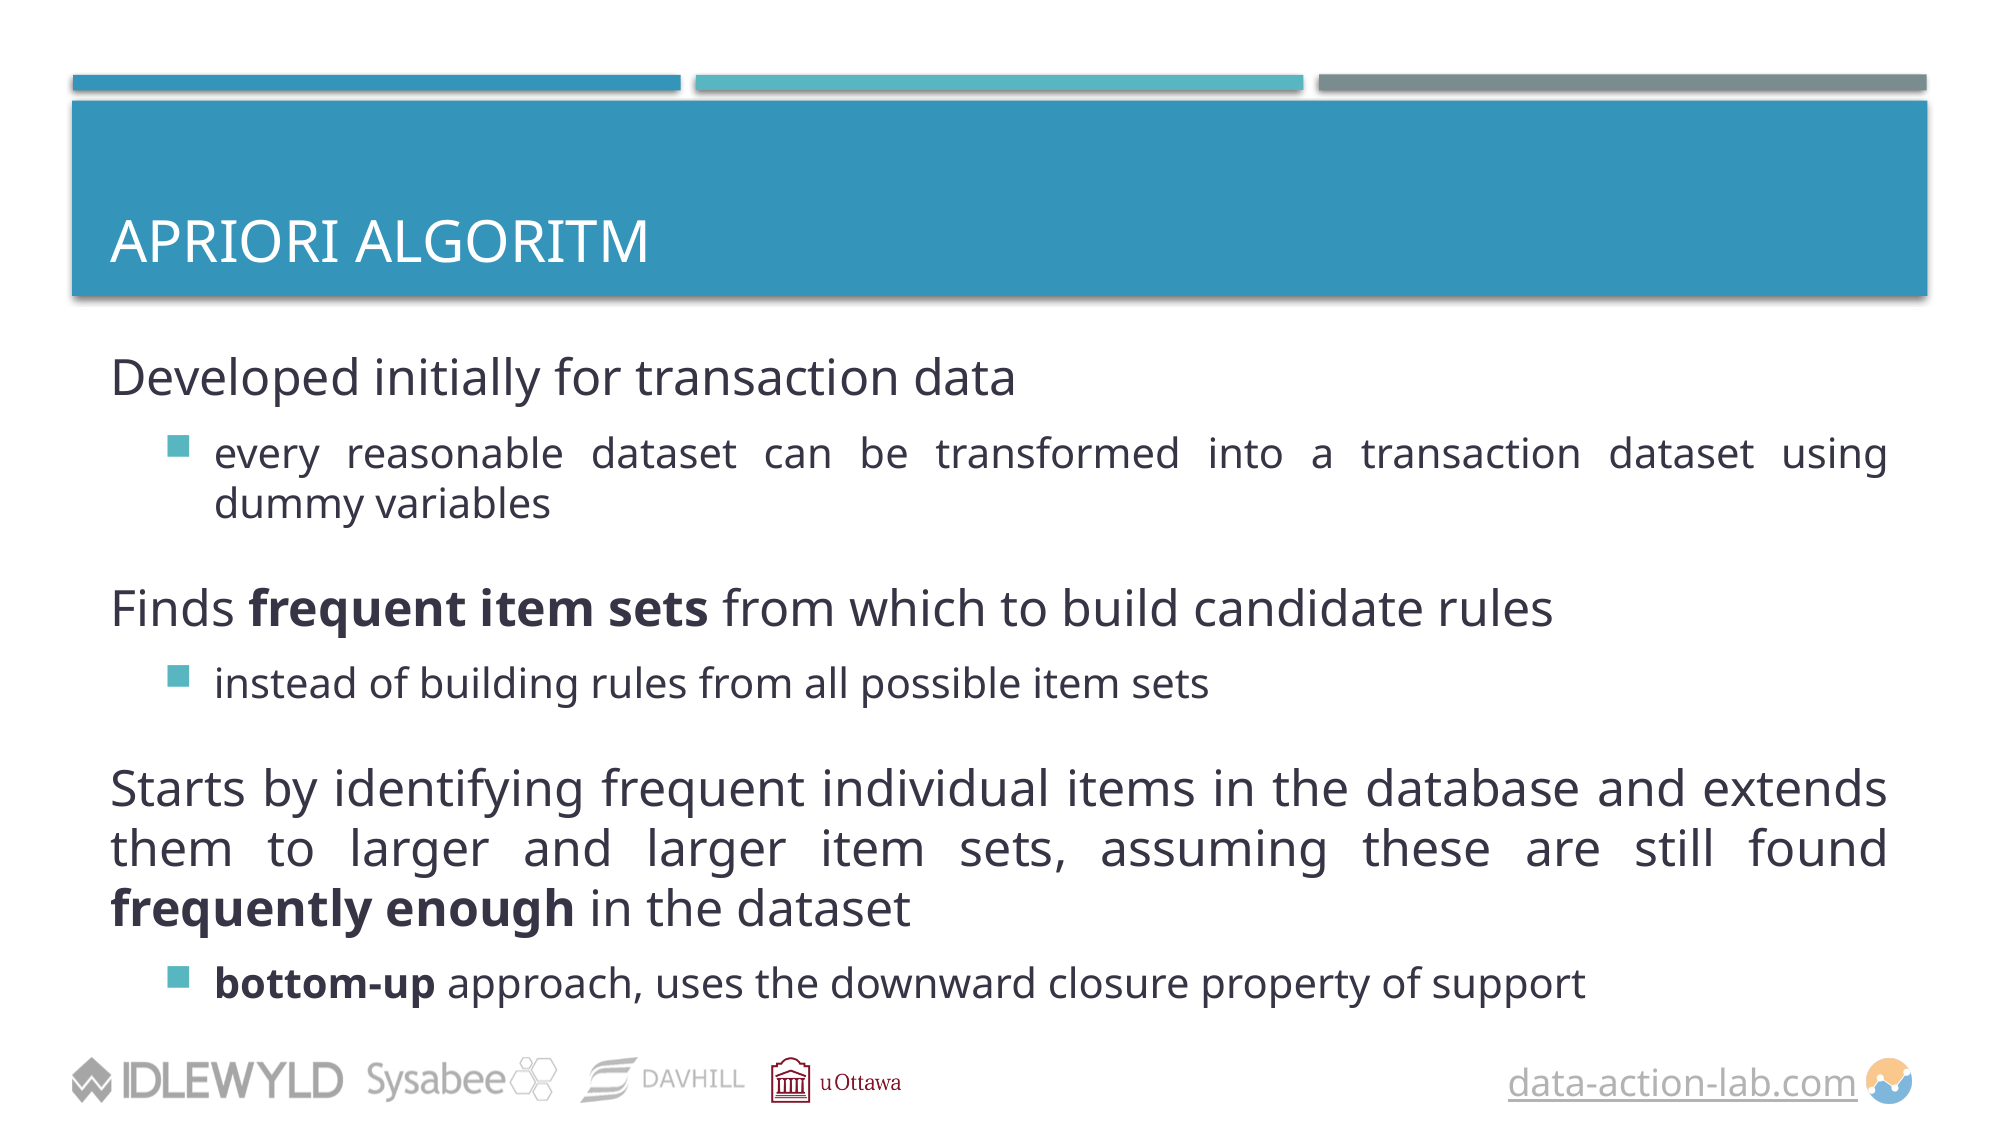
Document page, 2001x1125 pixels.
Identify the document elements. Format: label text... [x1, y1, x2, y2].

picture [771, 1057, 901, 1103]
title Apriori Algoritm [95, 115, 1905, 282]
list Developed initially for transaction data every reasonable dataset can be transformed into a transaction dataset using dummy variables Finds frequent item sets from which to build candidate rules instead of building rules from all possible item sets Starts by identifying frequent individual items in the database and extends them to larger and larger item sets, assuming these are still found frequently enough in the dataset bottom-up approach, uses the downward closure property of support [95, 357, 1905, 1037]
picture [72, 1057, 745, 1103]
